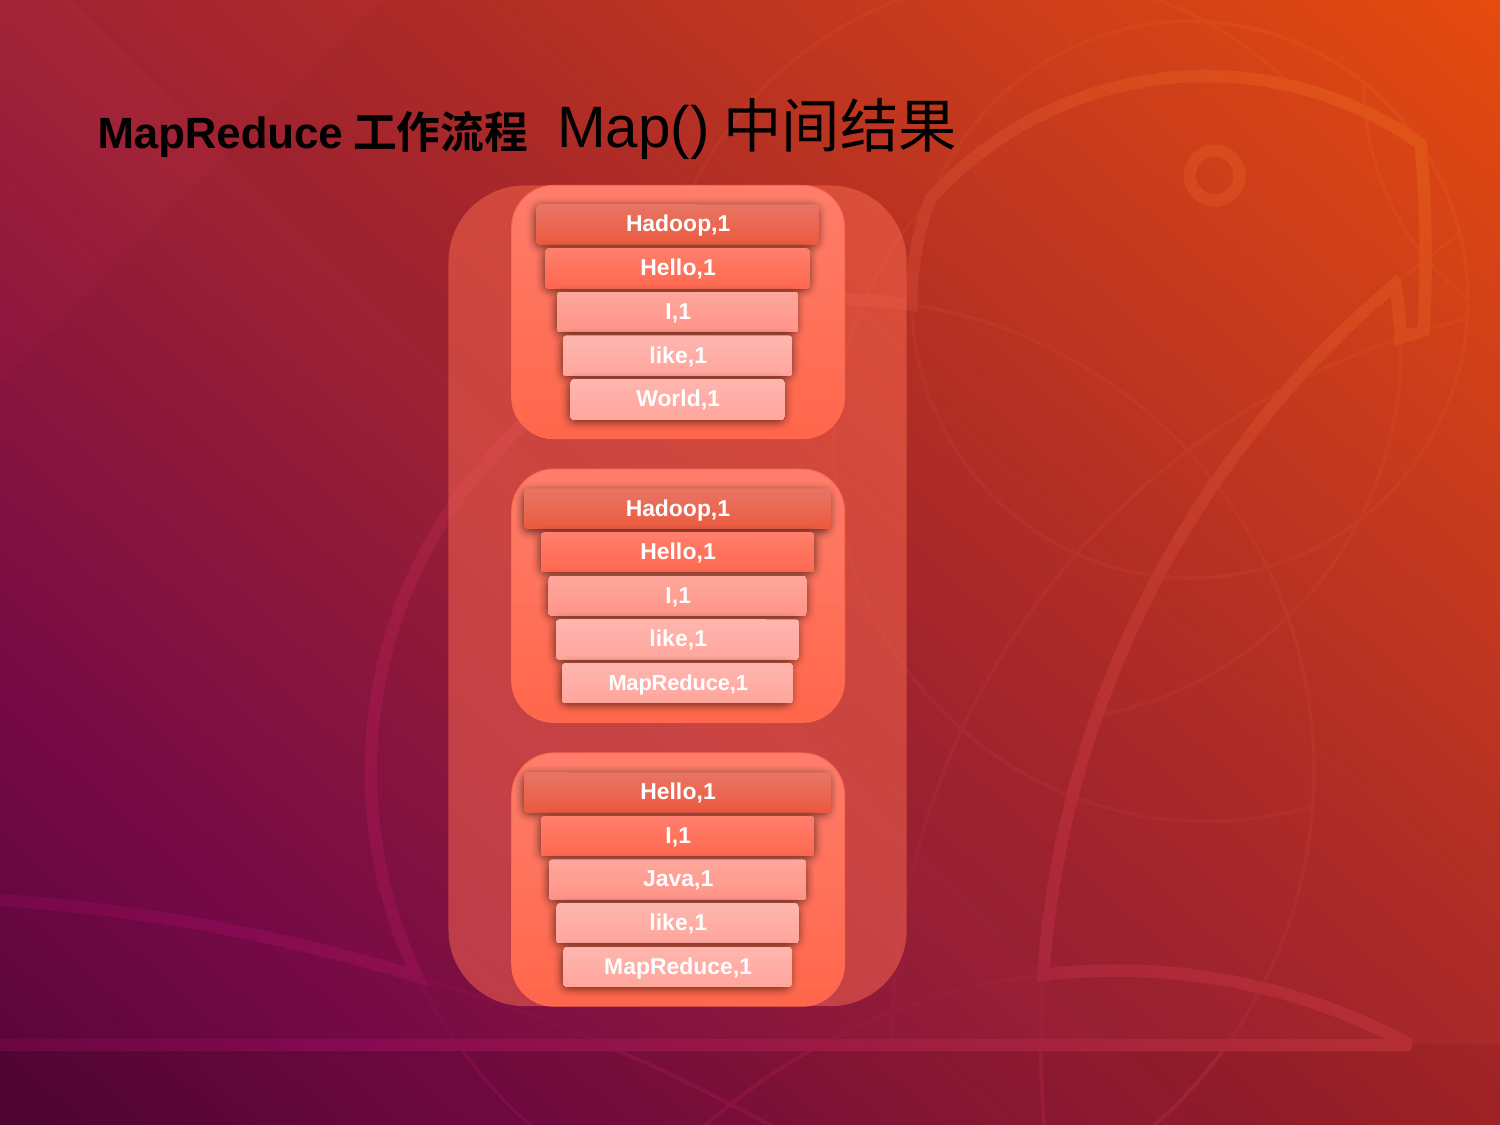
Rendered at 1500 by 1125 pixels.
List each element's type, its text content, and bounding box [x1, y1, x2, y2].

text_box [511, 468, 846, 723]
title MapReduce工作流程 [82, 0, 1418, 166]
text_box [511, 752, 846, 1007]
picture [0, 0, 1500, 1125]
text_box [511, 184, 846, 440]
text_box [448, 185, 907, 1007]
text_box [523, 772, 832, 988]
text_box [535, 204, 820, 420]
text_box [523, 488, 832, 704]
